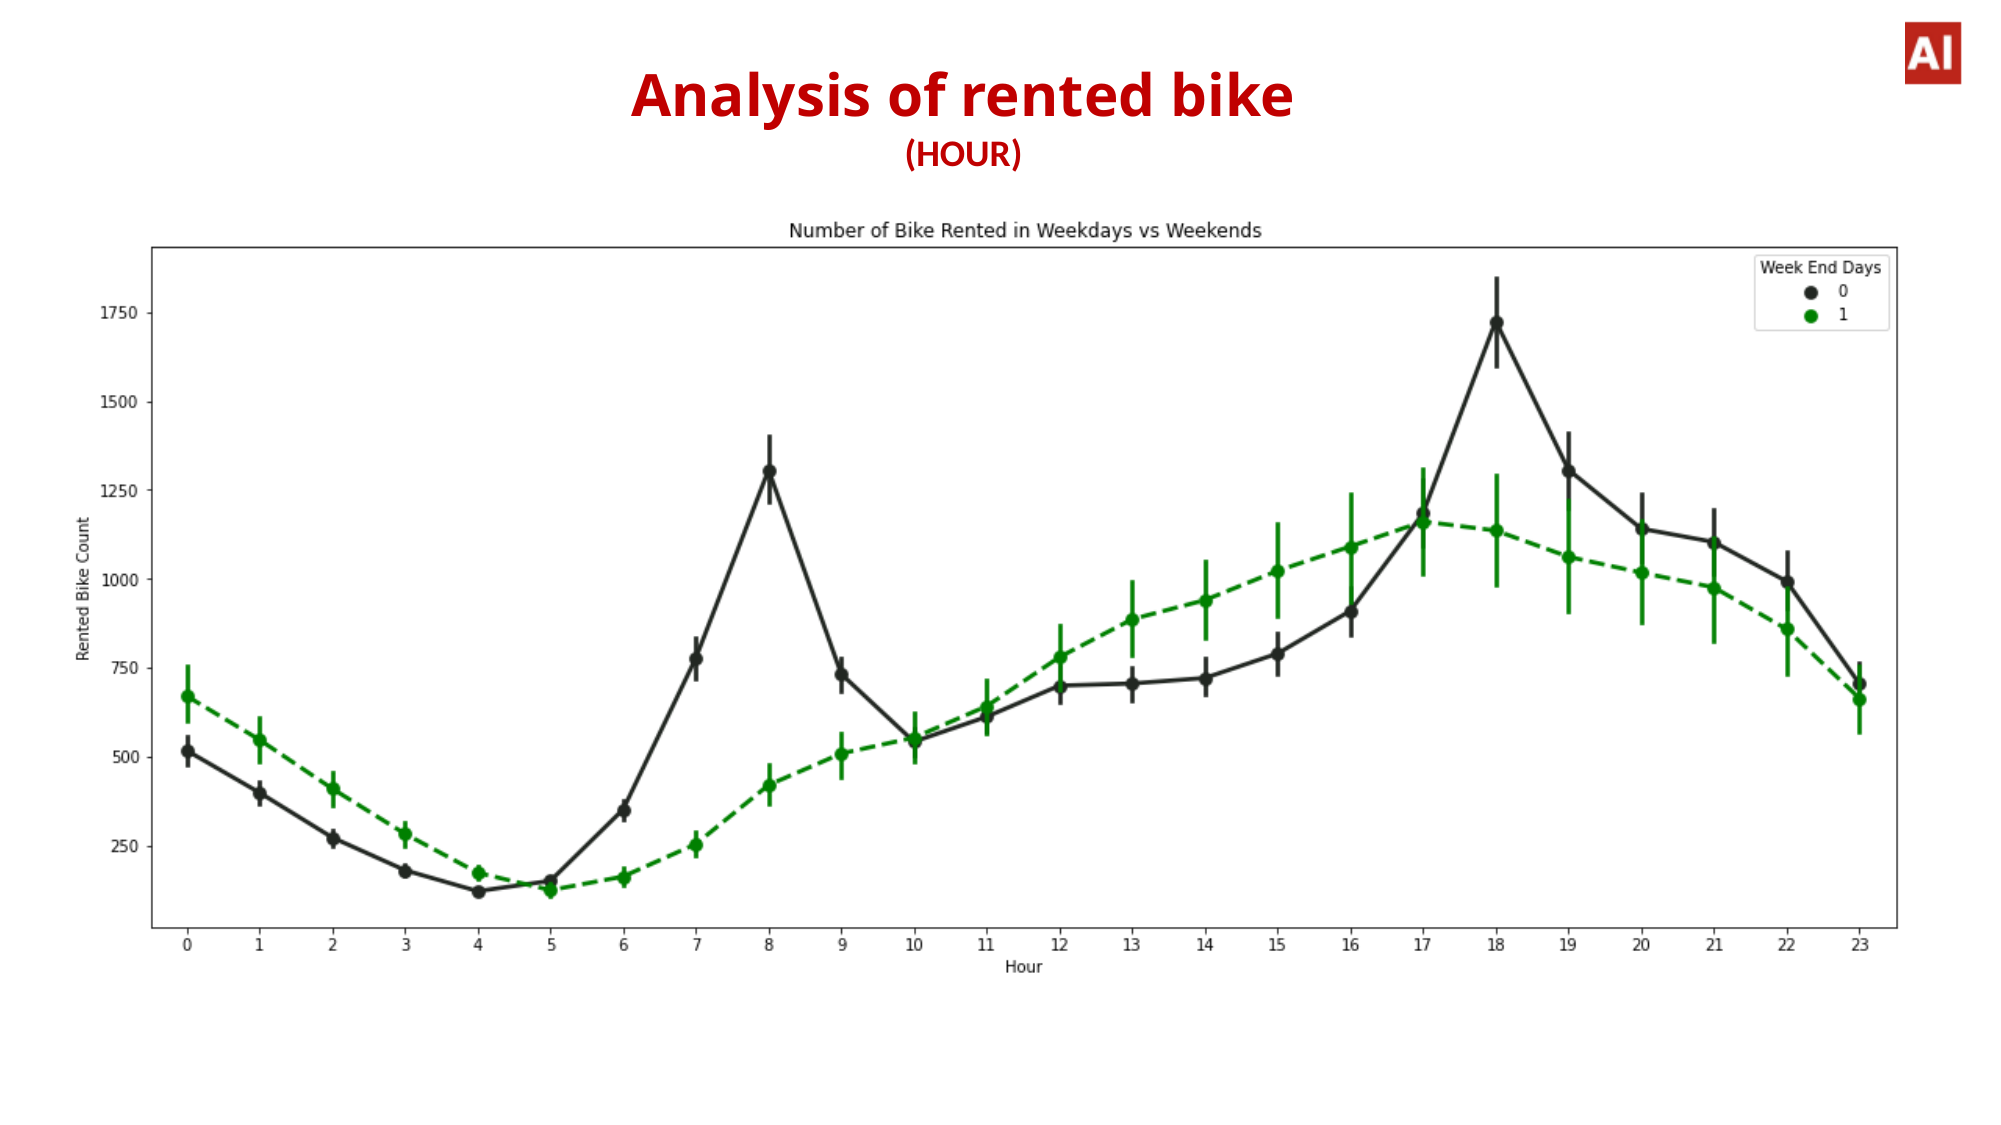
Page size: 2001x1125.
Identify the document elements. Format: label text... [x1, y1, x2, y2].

text_box Analysis of rented bike (HOUR) [463, 51, 1464, 181]
picture [1905, 16, 1963, 86]
picture [67, 211, 1906, 987]
